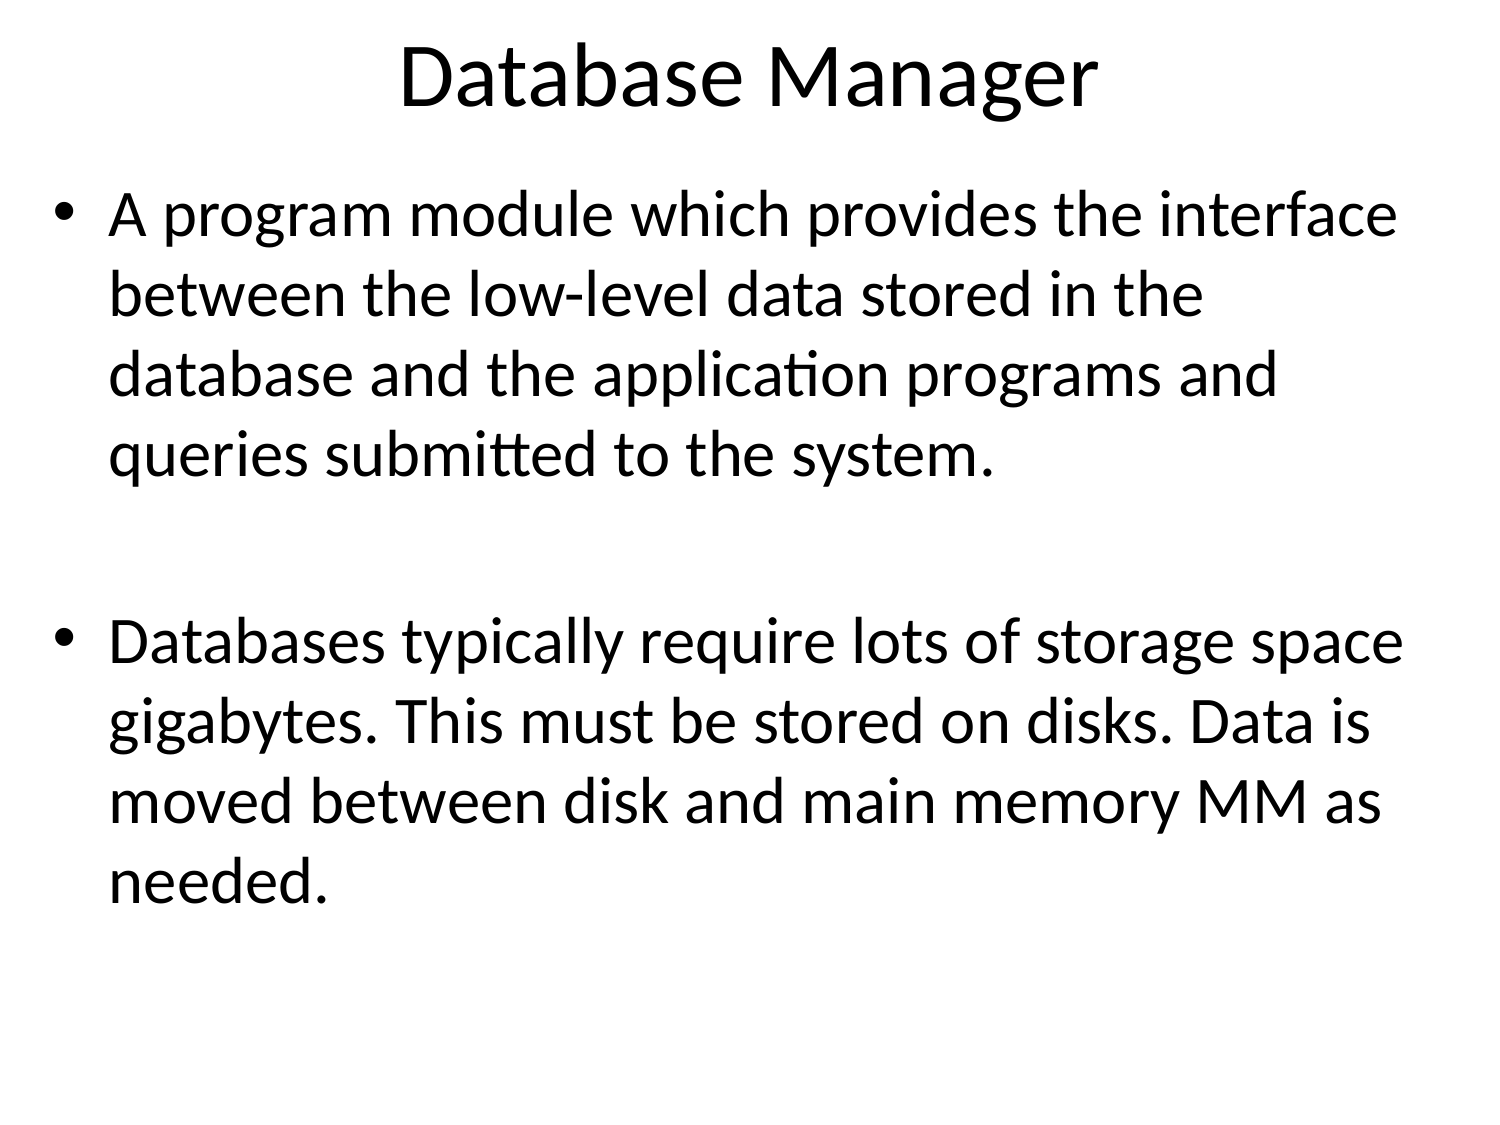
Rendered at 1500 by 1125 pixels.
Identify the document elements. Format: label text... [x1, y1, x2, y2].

title Database Manager [75, 1, 1425, 138]
list A program module which provides the interface between the low-level data stored in the database and the application programs and queries submitted to the system. Databases typically require lots of storage space gigabytes. This must be stored on disks. Data is moved between disk and main memory MM as needed. [37, 162, 1475, 1088]
